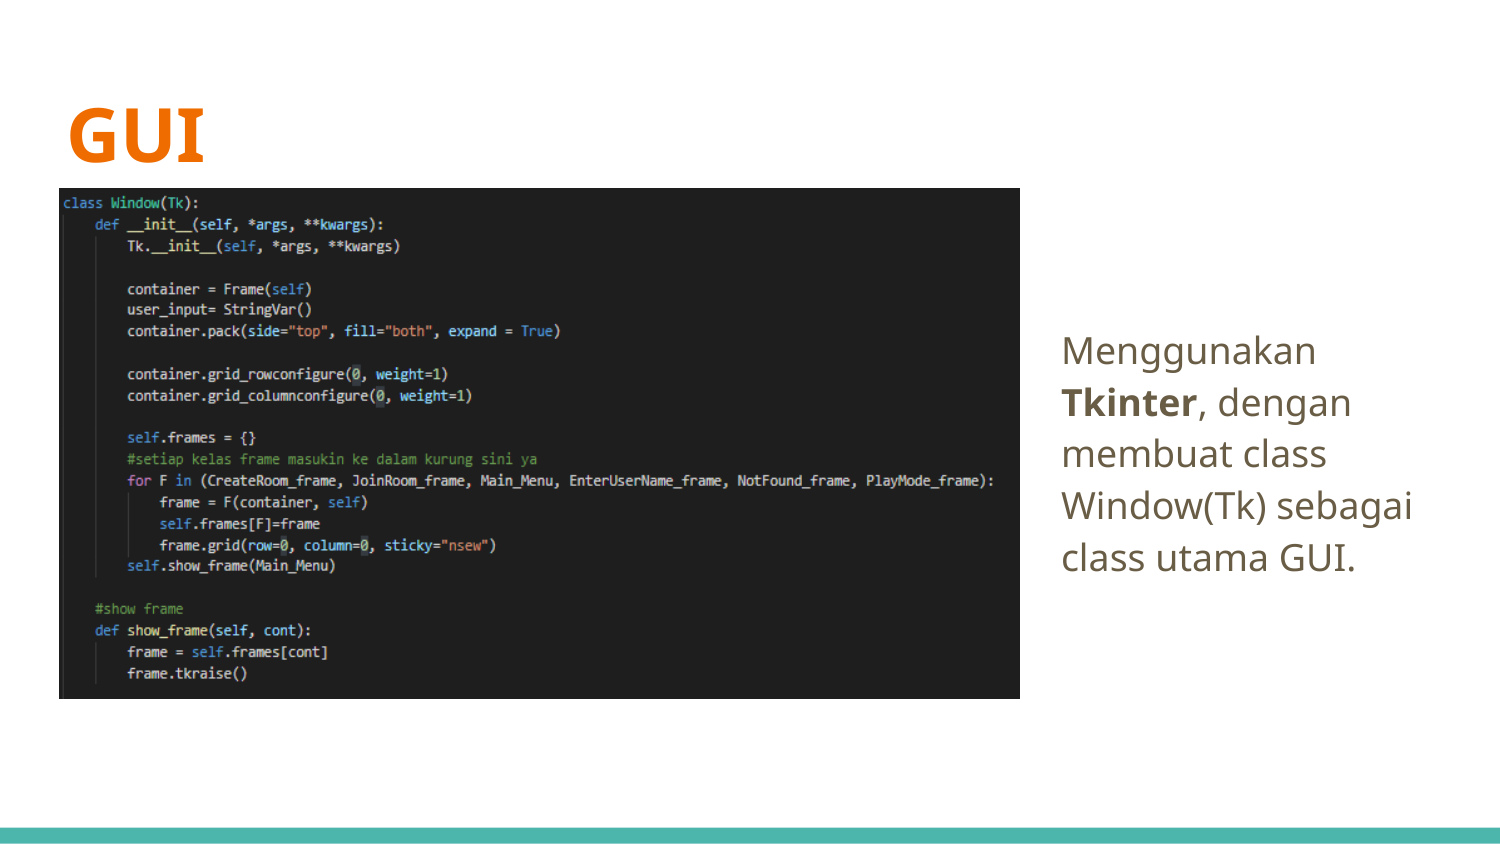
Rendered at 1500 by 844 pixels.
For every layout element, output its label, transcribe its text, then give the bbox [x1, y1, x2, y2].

list Menggunakan Tkinter, dengan membuat class Window(Tk) sebagai class utama GUI. [1046, 305, 1471, 382]
picture [59, 188, 1021, 700]
title GUI [51, 72, 1449, 189]
